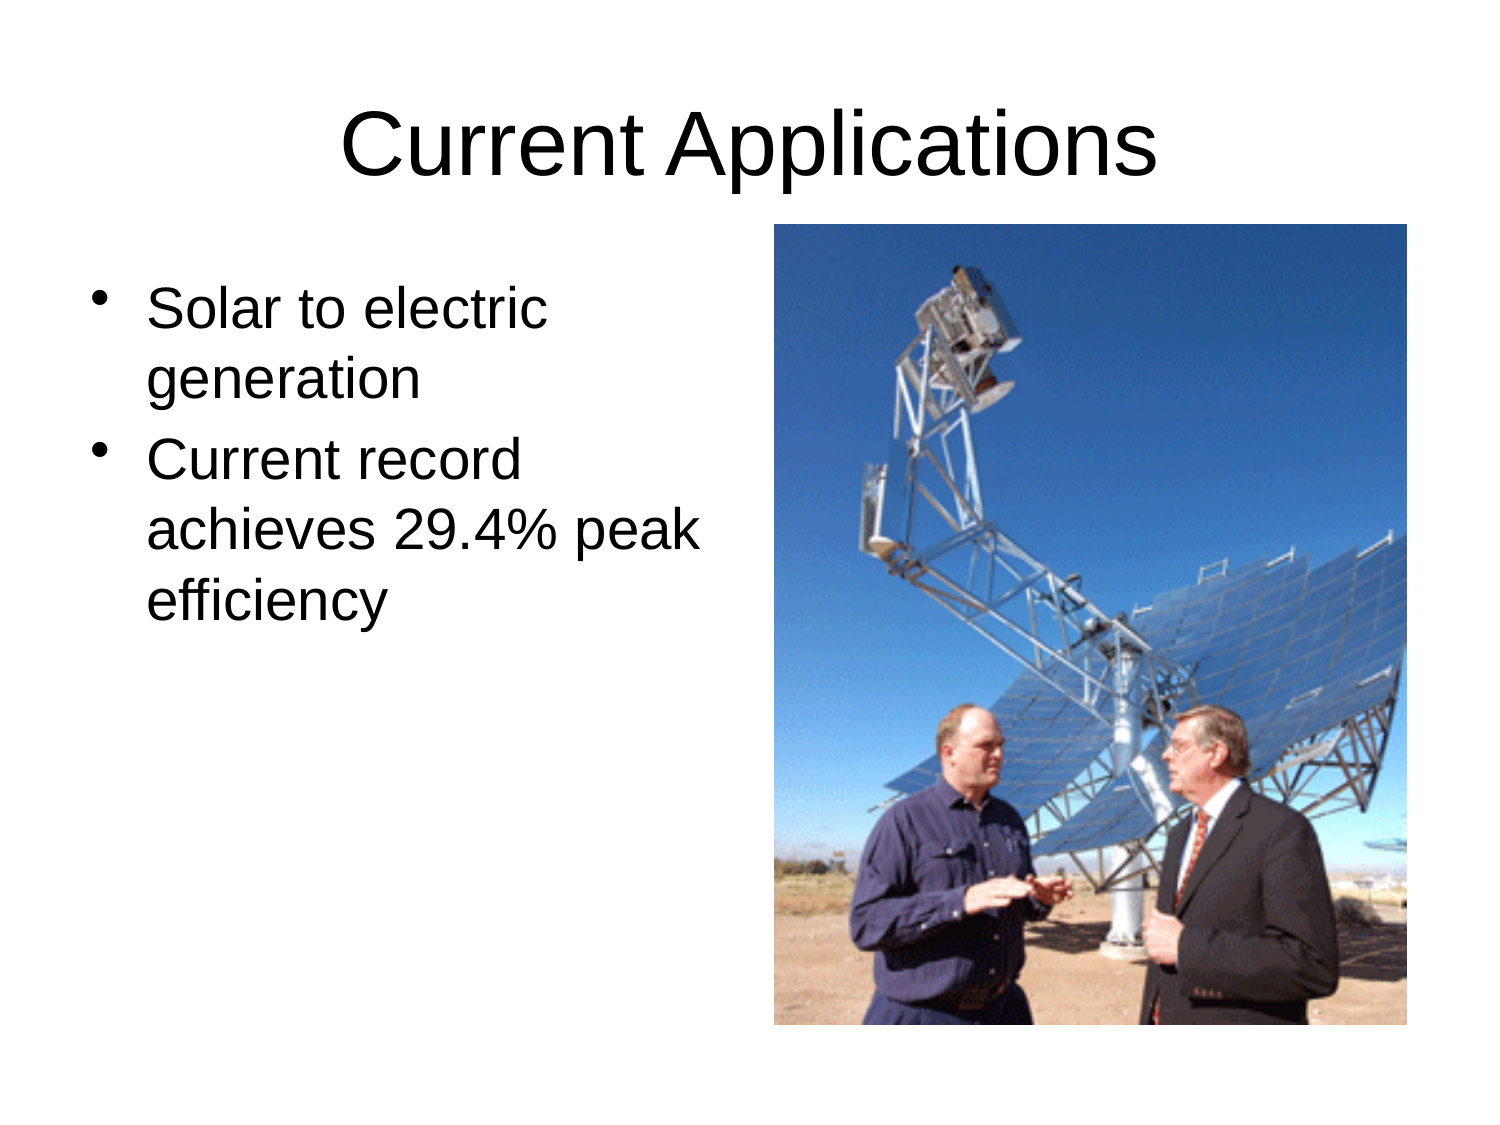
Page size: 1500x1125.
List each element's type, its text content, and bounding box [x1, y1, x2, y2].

list Solar to electric generation Current record achieves 29.4% peak efficiency [74, 262, 738, 1006]
title Current Applications [74, 44, 1426, 233]
picture [774, 224, 1408, 1026]
